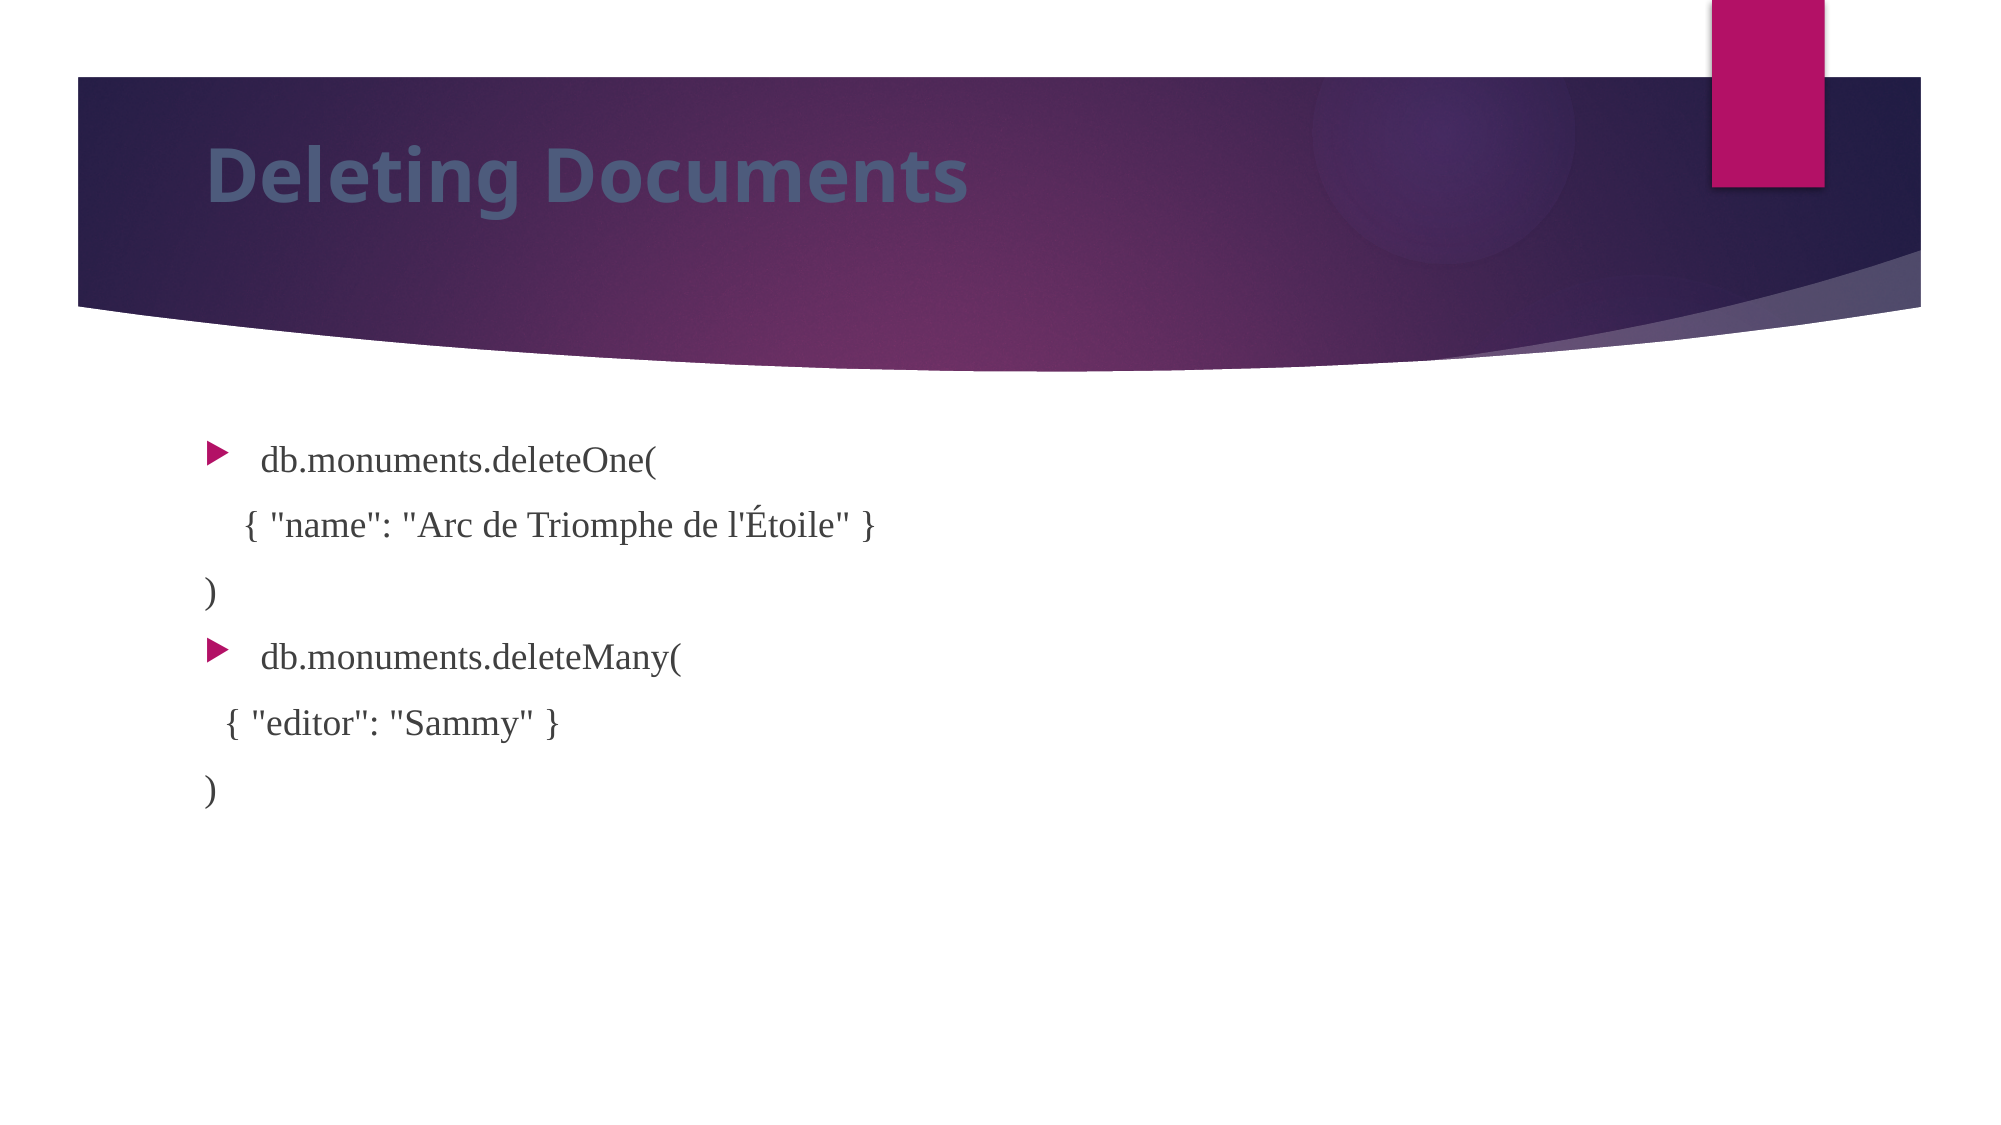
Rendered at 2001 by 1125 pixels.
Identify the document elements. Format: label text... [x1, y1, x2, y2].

list db.monuments.deleteOne( { "name": "Arc de Triomphe de l'Étoile" } ) db.monuments.deleteMany( { "editor": "Sammy" } ) [189, 427, 1638, 988]
title Deleting Documents [189, 159, 1627, 276]
